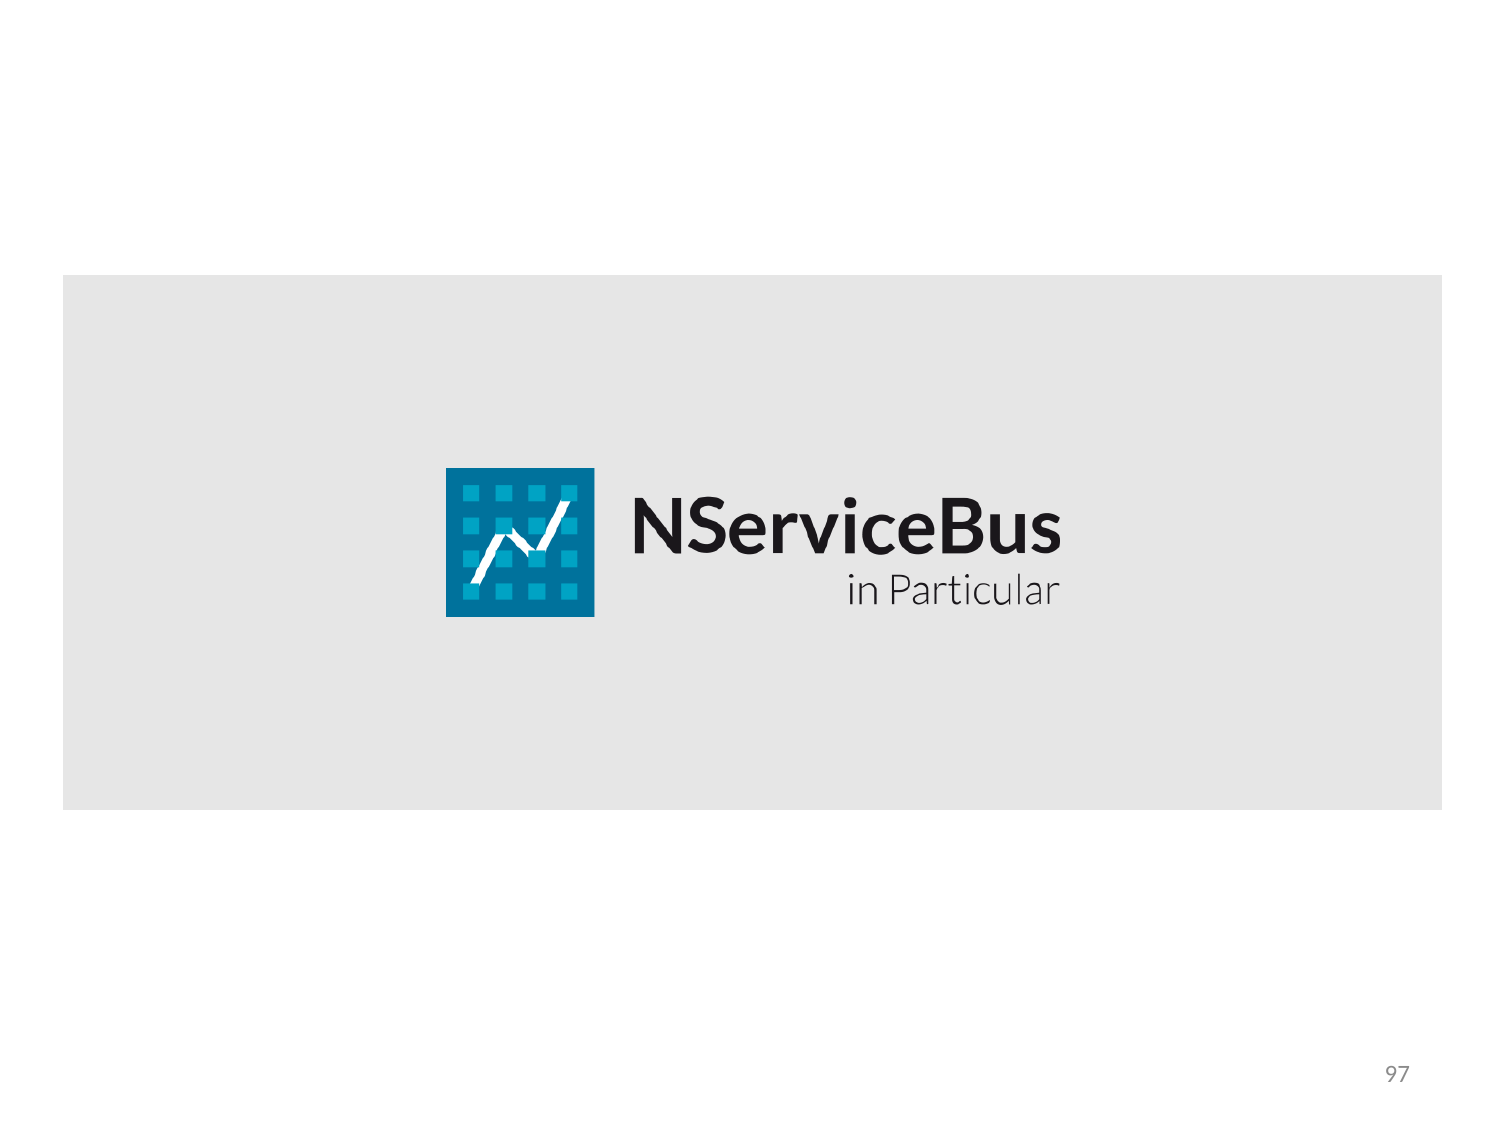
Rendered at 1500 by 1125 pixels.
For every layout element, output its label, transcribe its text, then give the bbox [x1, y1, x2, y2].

picture [62, 275, 1442, 810]
slide_number 97 [1074, 1042, 1425, 1103]
